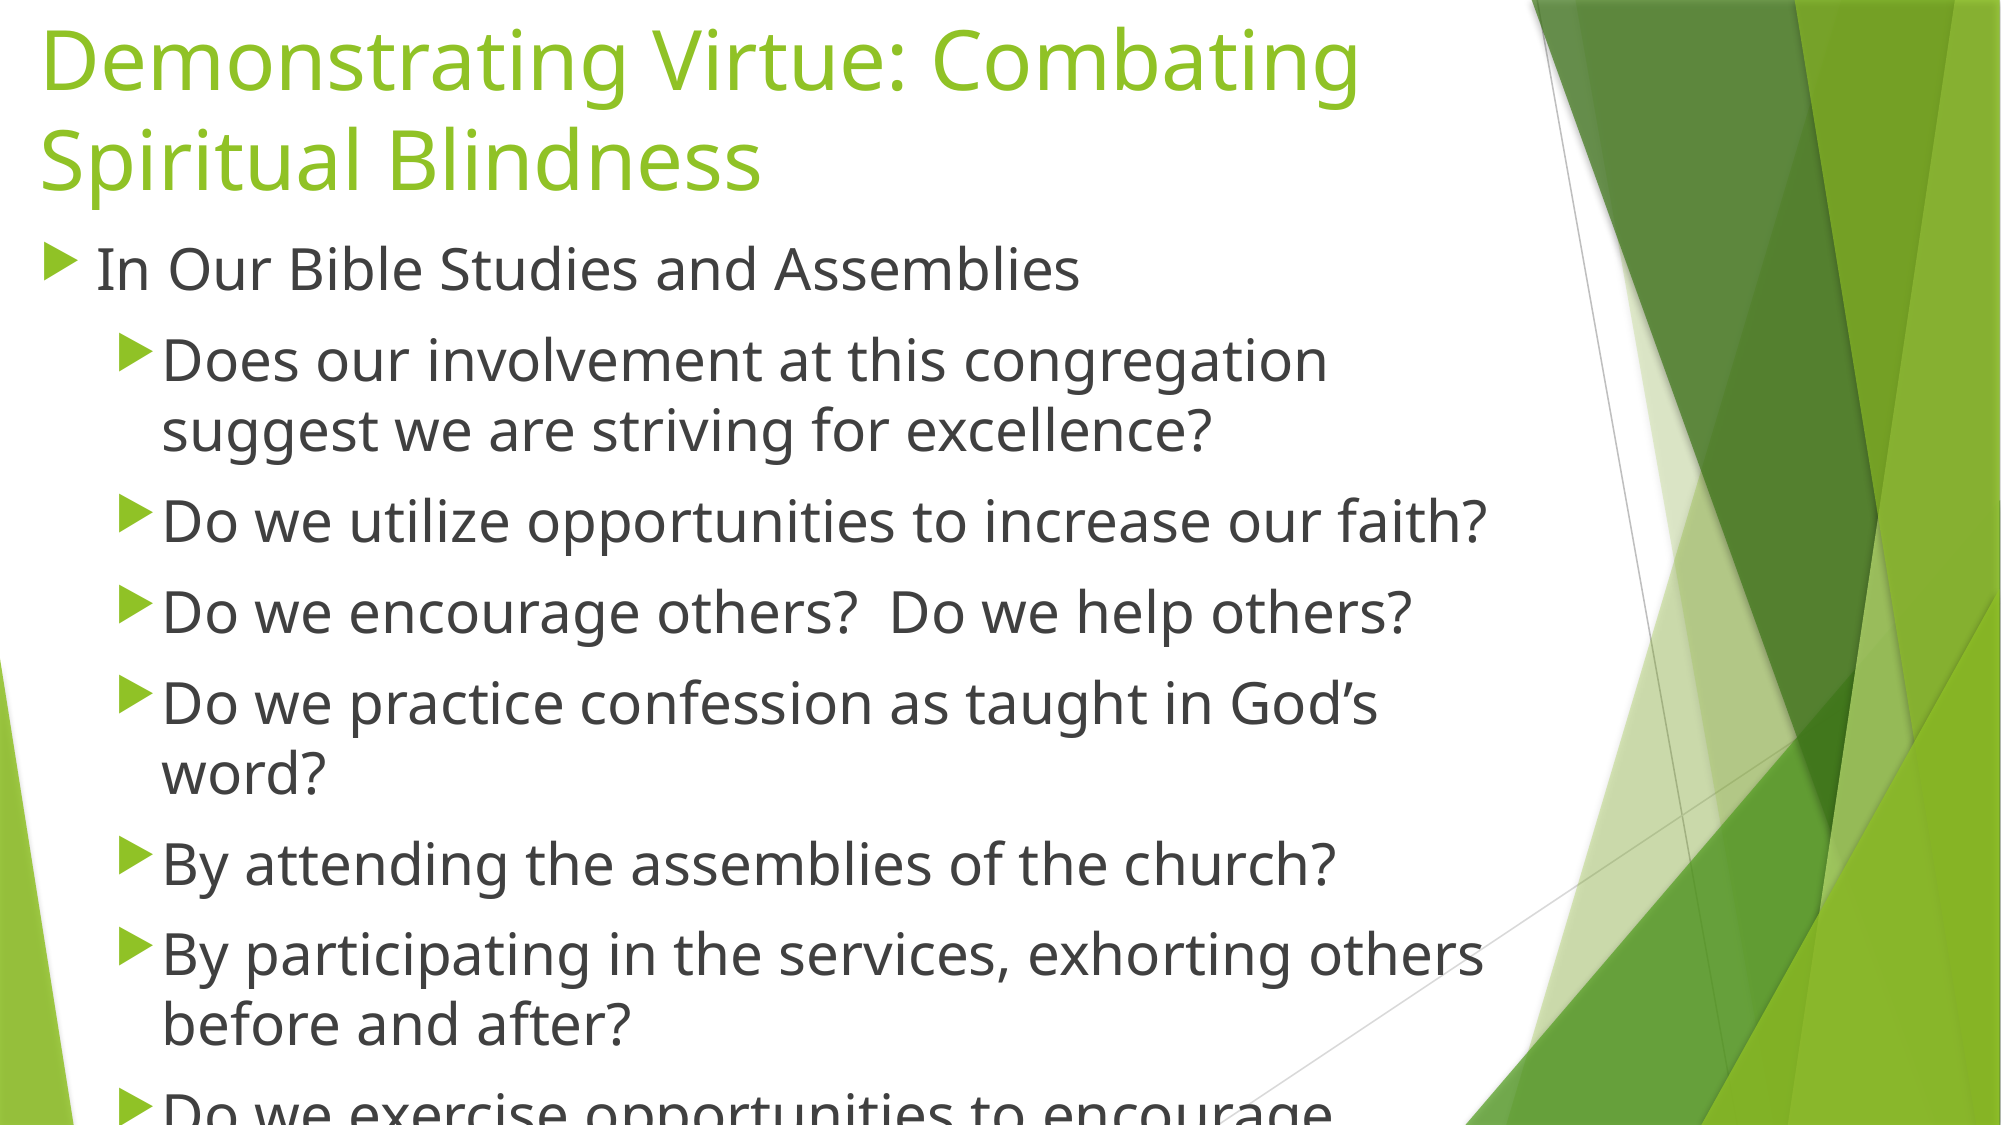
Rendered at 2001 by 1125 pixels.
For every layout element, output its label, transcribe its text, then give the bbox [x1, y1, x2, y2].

title Demonstrating Virtue: Combating Spiritual Blindness [24, 0, 1388, 224]
list In Our Bible Studies and Assemblies Does our involvement at this congregation suggest we are striving for excellence? Do we utilize opportunities to increase our faith? Do we encourage others? Do we help others? Do we practice confession as taught in God’s word? By attending the assemblies of the church? By participating in the services, exhorting others before and after? Do we exercise opportunities to encourage others? [24, 224, 1553, 1063]
